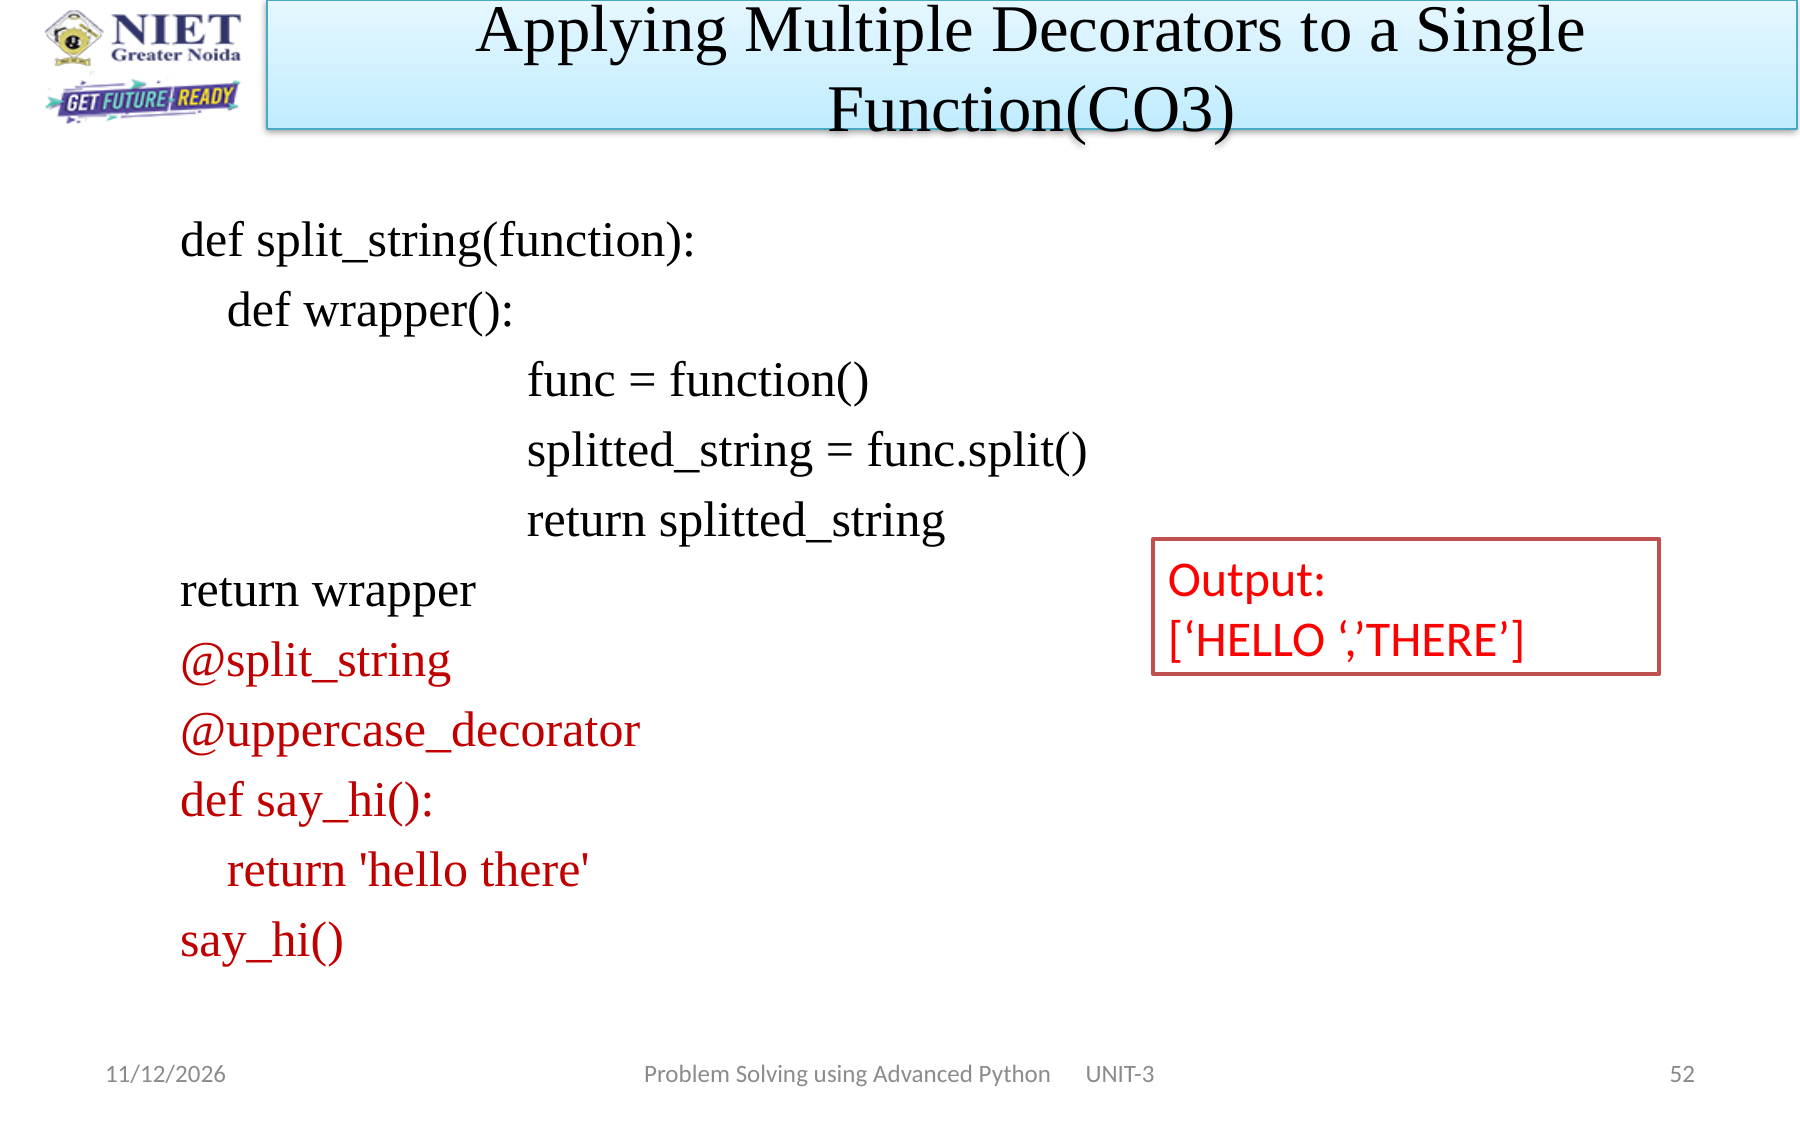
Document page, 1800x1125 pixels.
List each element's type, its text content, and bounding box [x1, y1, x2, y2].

footer Problem Solving using Advanced Python UNIT-3 [615, 1042, 1185, 1103]
list def split_string(function): def wrapper(): func = function() splitted_string = func.split() return splitted_string return wrapper @split_string @uppercase_decorator def say_hi(): return 'hello there' say_hi() [89, 198, 1711, 1013]
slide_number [90, 1042, 510, 1103]
slide_number 52 [1290, 1042, 1710, 1103]
text_box Applying Multiple Decorators to a Single Function(CO3) [287, 0, 1798, 130]
text_box Output: [‘HELLO ‘,’THERE’] [1151, 537, 1661, 676]
picture [0, 0, 286, 135]
